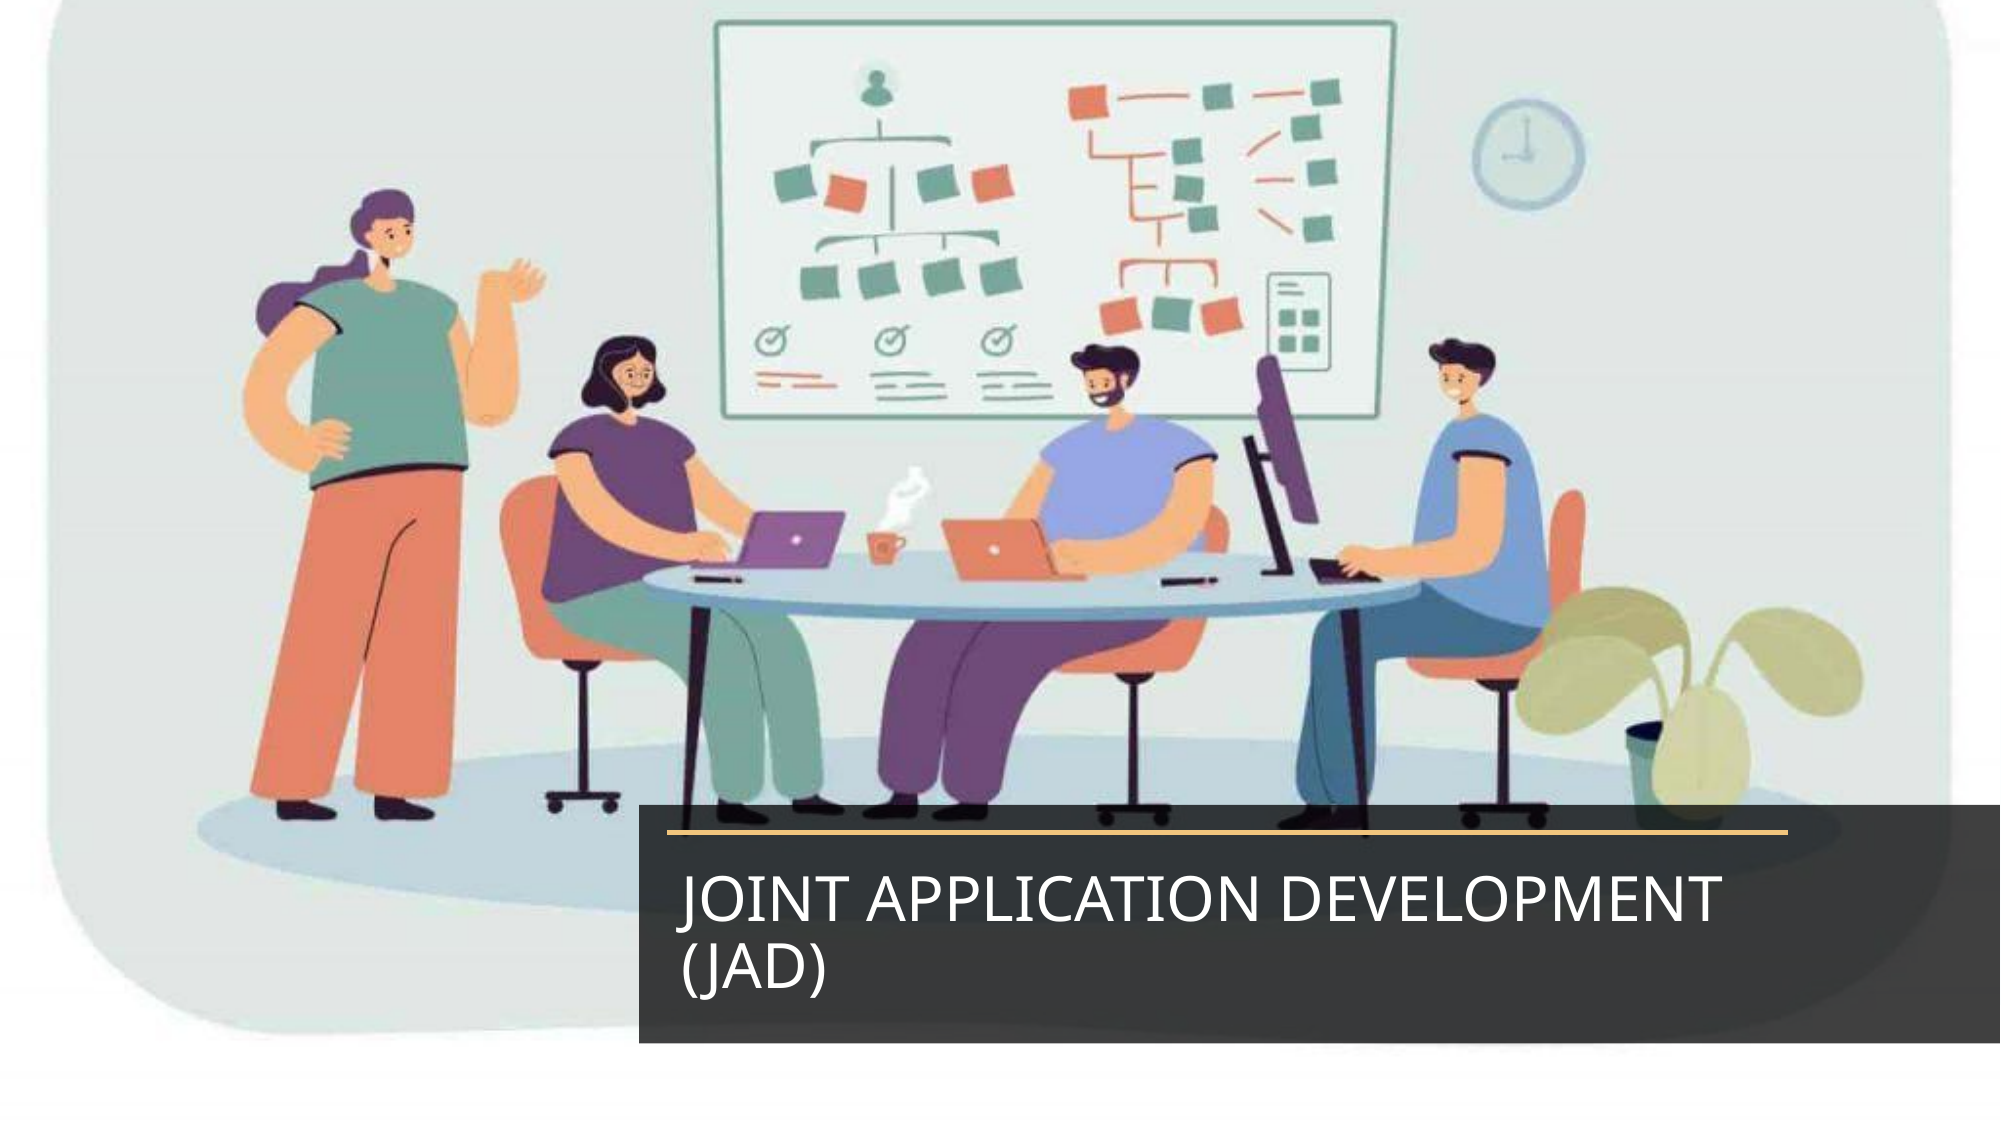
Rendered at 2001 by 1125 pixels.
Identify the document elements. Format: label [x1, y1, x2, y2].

list [0, 0, 2000, 1125]
